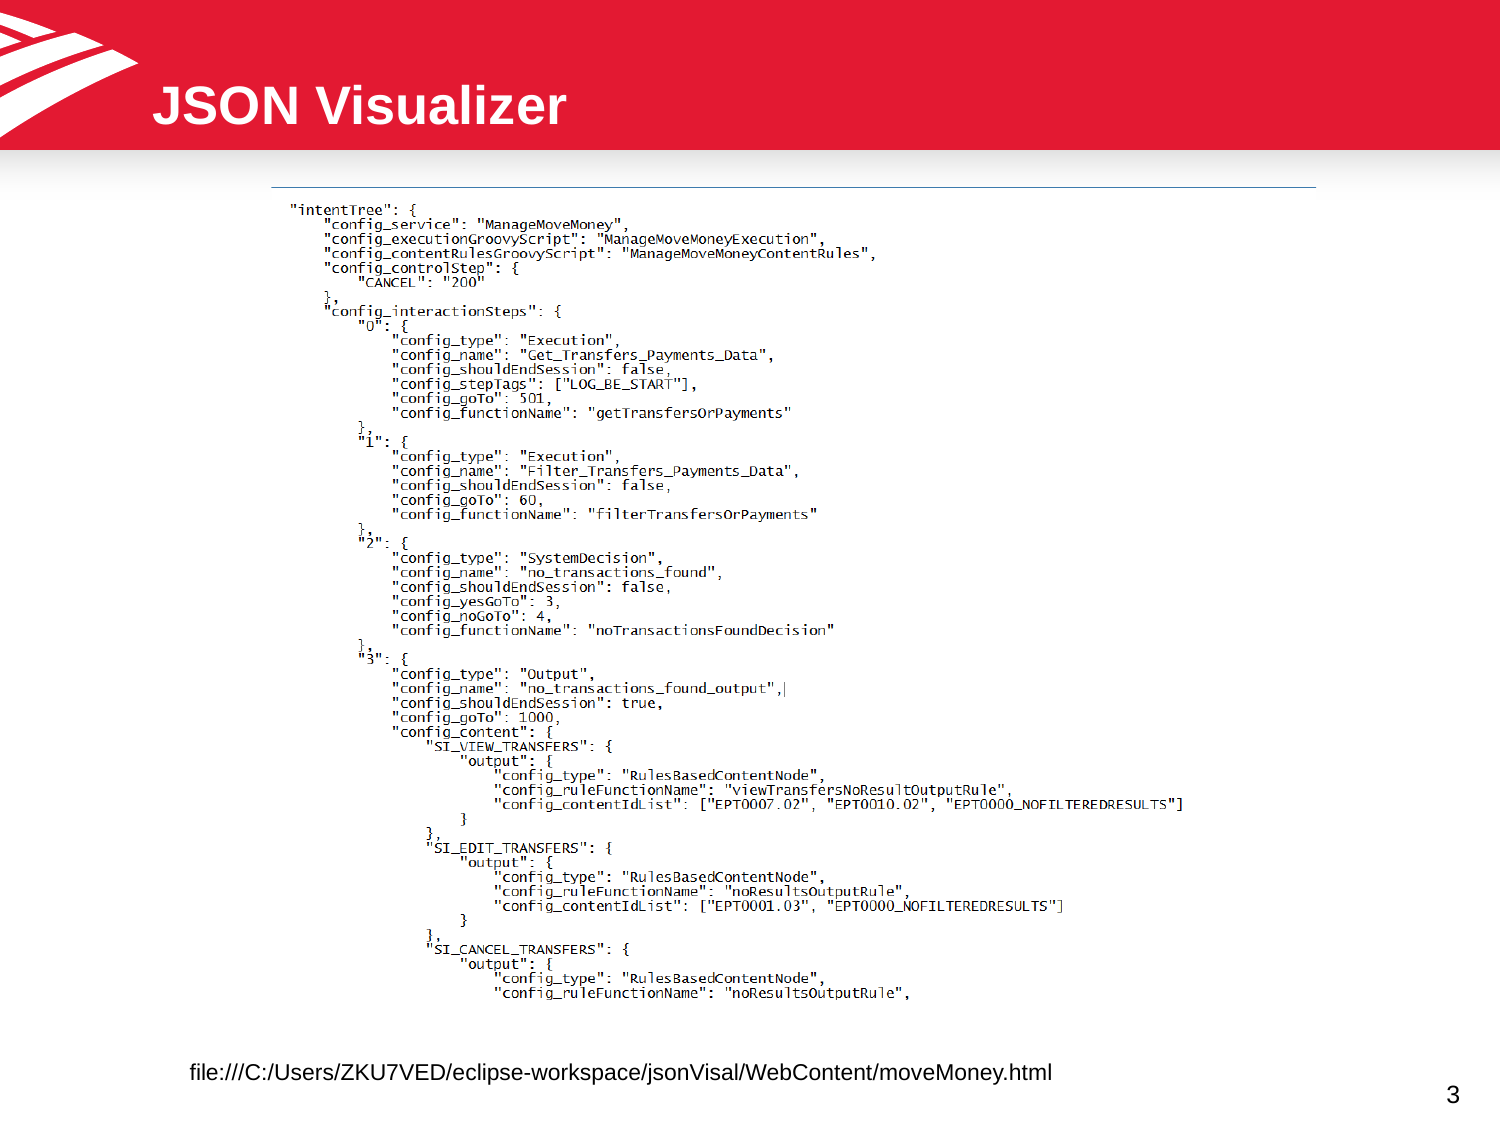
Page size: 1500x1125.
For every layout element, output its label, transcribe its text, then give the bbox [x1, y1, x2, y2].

picture [270, 187, 1317, 1013]
title JSON Visualizer [137, 62, 1451, 188]
text_box 3 [1431, 1093, 1476, 1117]
text_box file:///C:/Users/ZKU7VED/eclipse-workspace/jsonVisal/WebContent/moveMoney.html [174, 1049, 1500, 1093]
